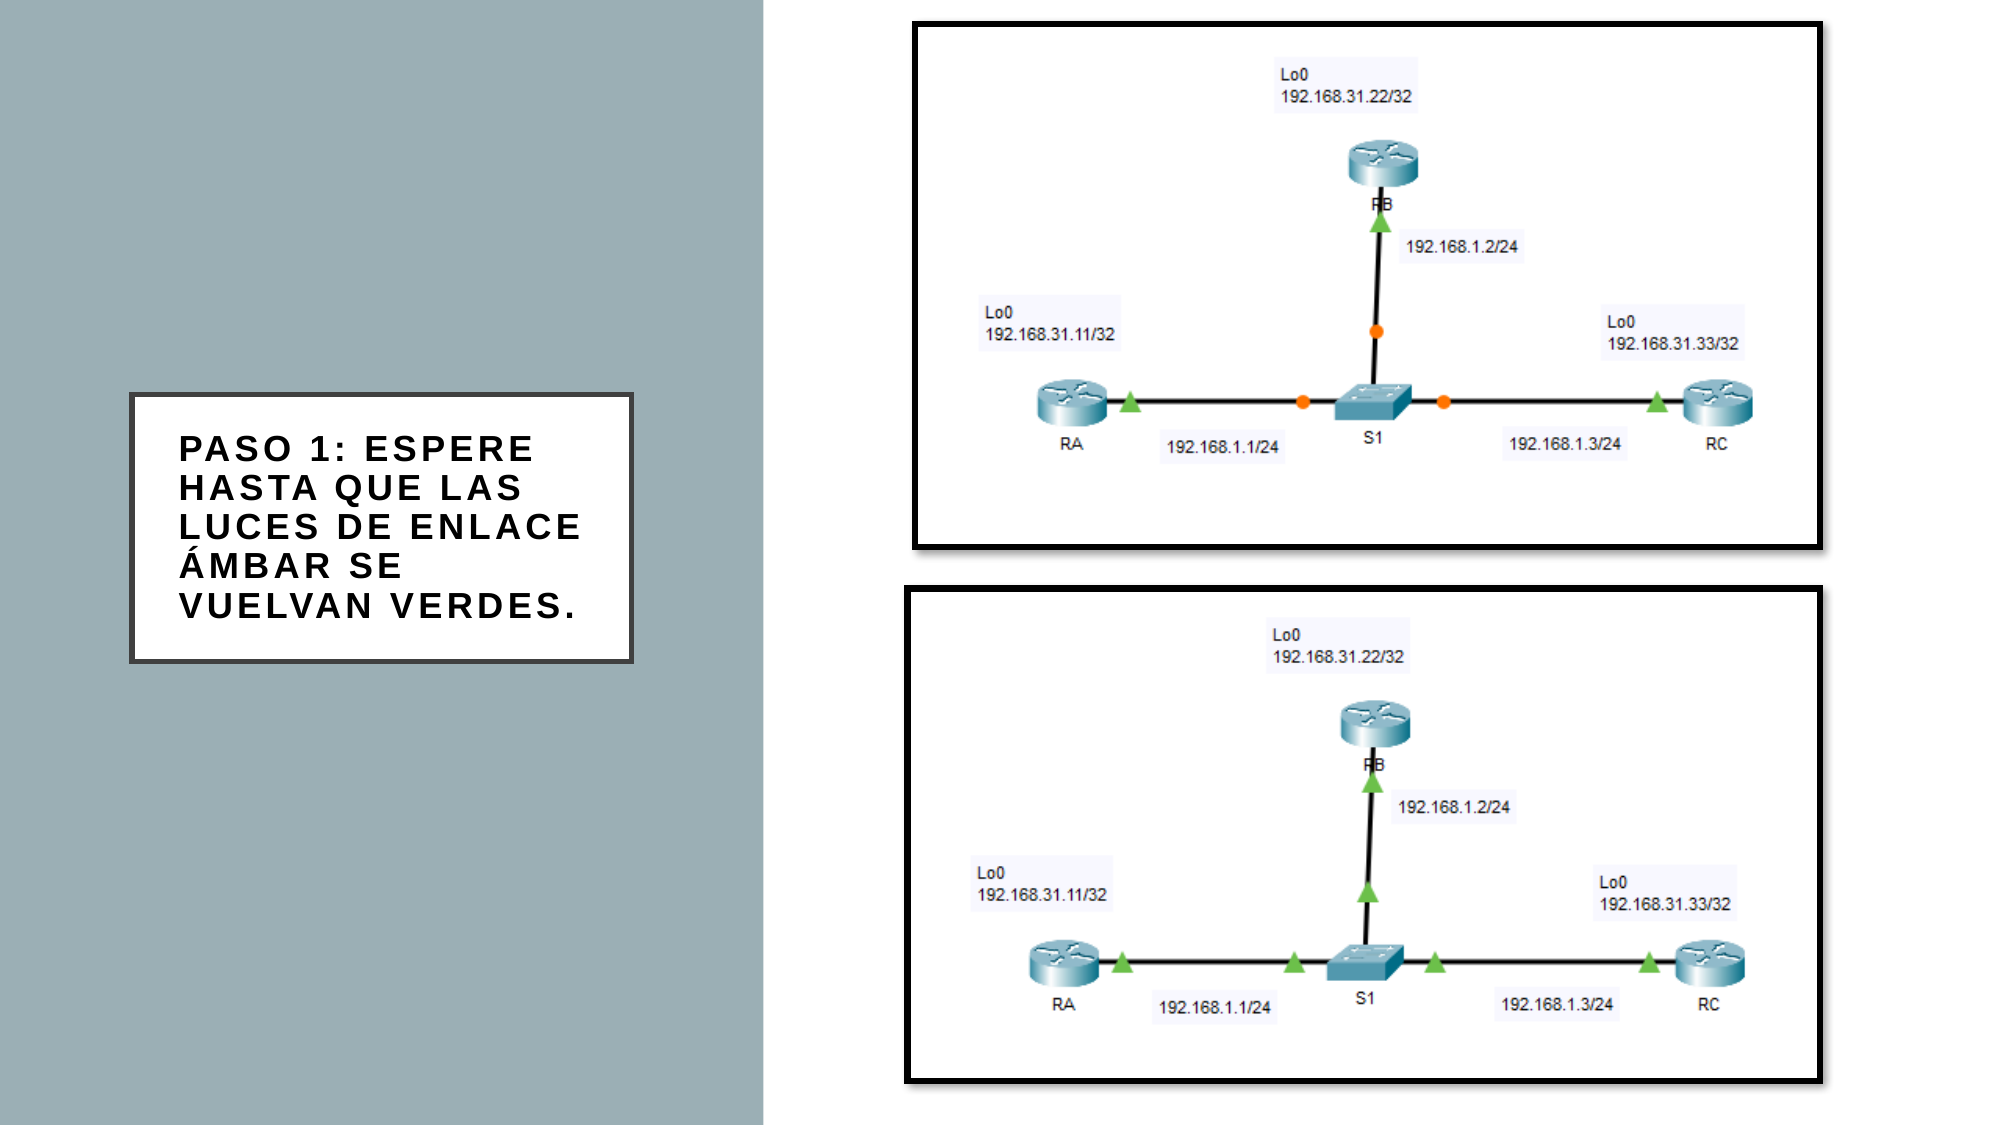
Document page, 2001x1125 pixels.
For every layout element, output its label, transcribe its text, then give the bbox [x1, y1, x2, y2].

picture [910, 591, 1817, 1078]
title Paso 1: Espere hasta que las luces de enlace ámbar se vuelvan verdes. [129, 392, 634, 664]
text_box [0, 0, 764, 1125]
picture [918, 26, 1817, 545]
text_box [764, 0, 2000, 1125]
